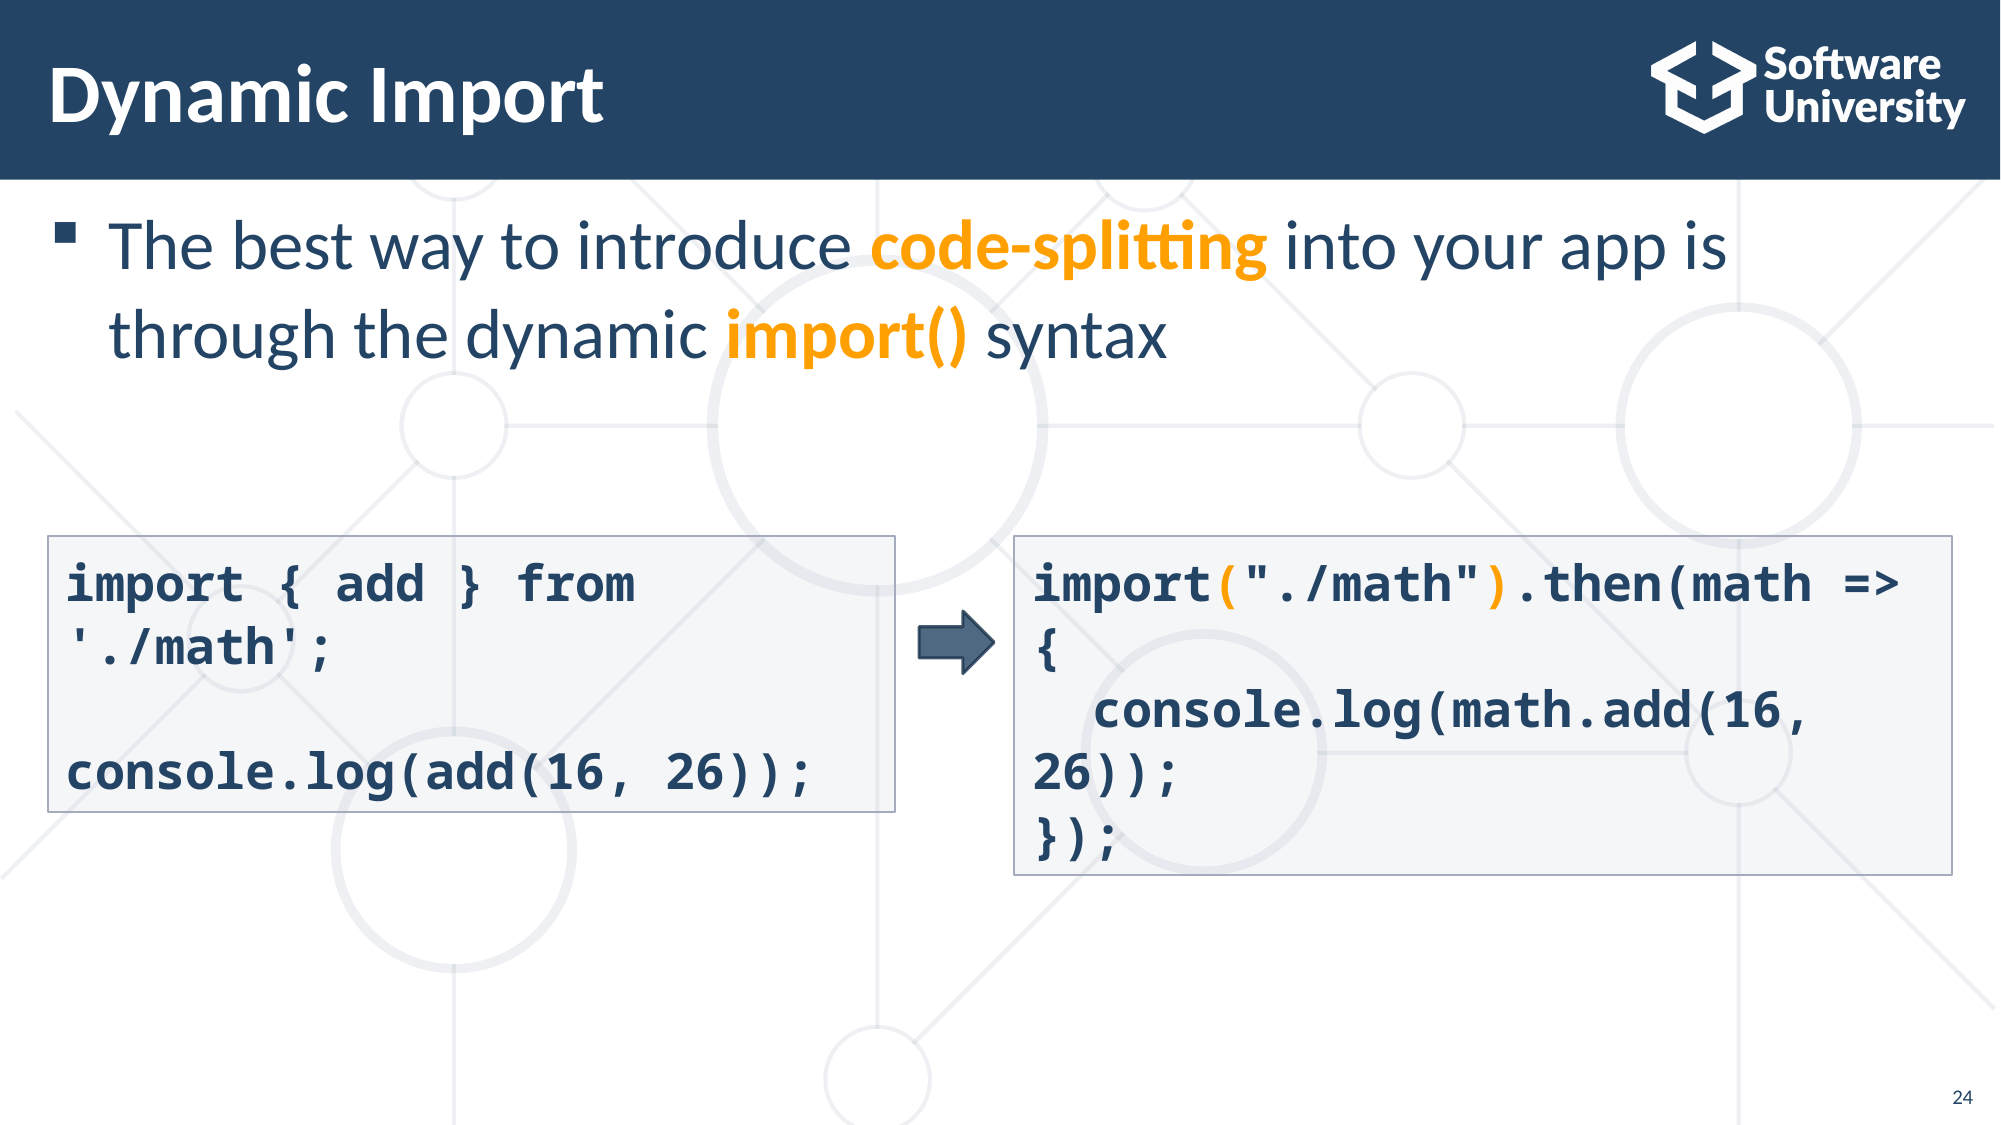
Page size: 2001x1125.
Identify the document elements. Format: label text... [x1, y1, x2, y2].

text_box import("./math").then(math => { console.log(math.add(16, 26)); }); [1014, 536, 1953, 875]
text_box import { add } from './math'; console.log(add(16, 26)); [47, 536, 895, 812]
slide_number 24 [1927, 1067, 1989, 1117]
picture [1651, 41, 1966, 134]
title Dynamic Import [31, 16, 1625, 162]
text_box [917, 609, 997, 676]
list The best way to introduce code-splitting into your app is through the dynamic import() syntax [31, 188, 1968, 1103]
